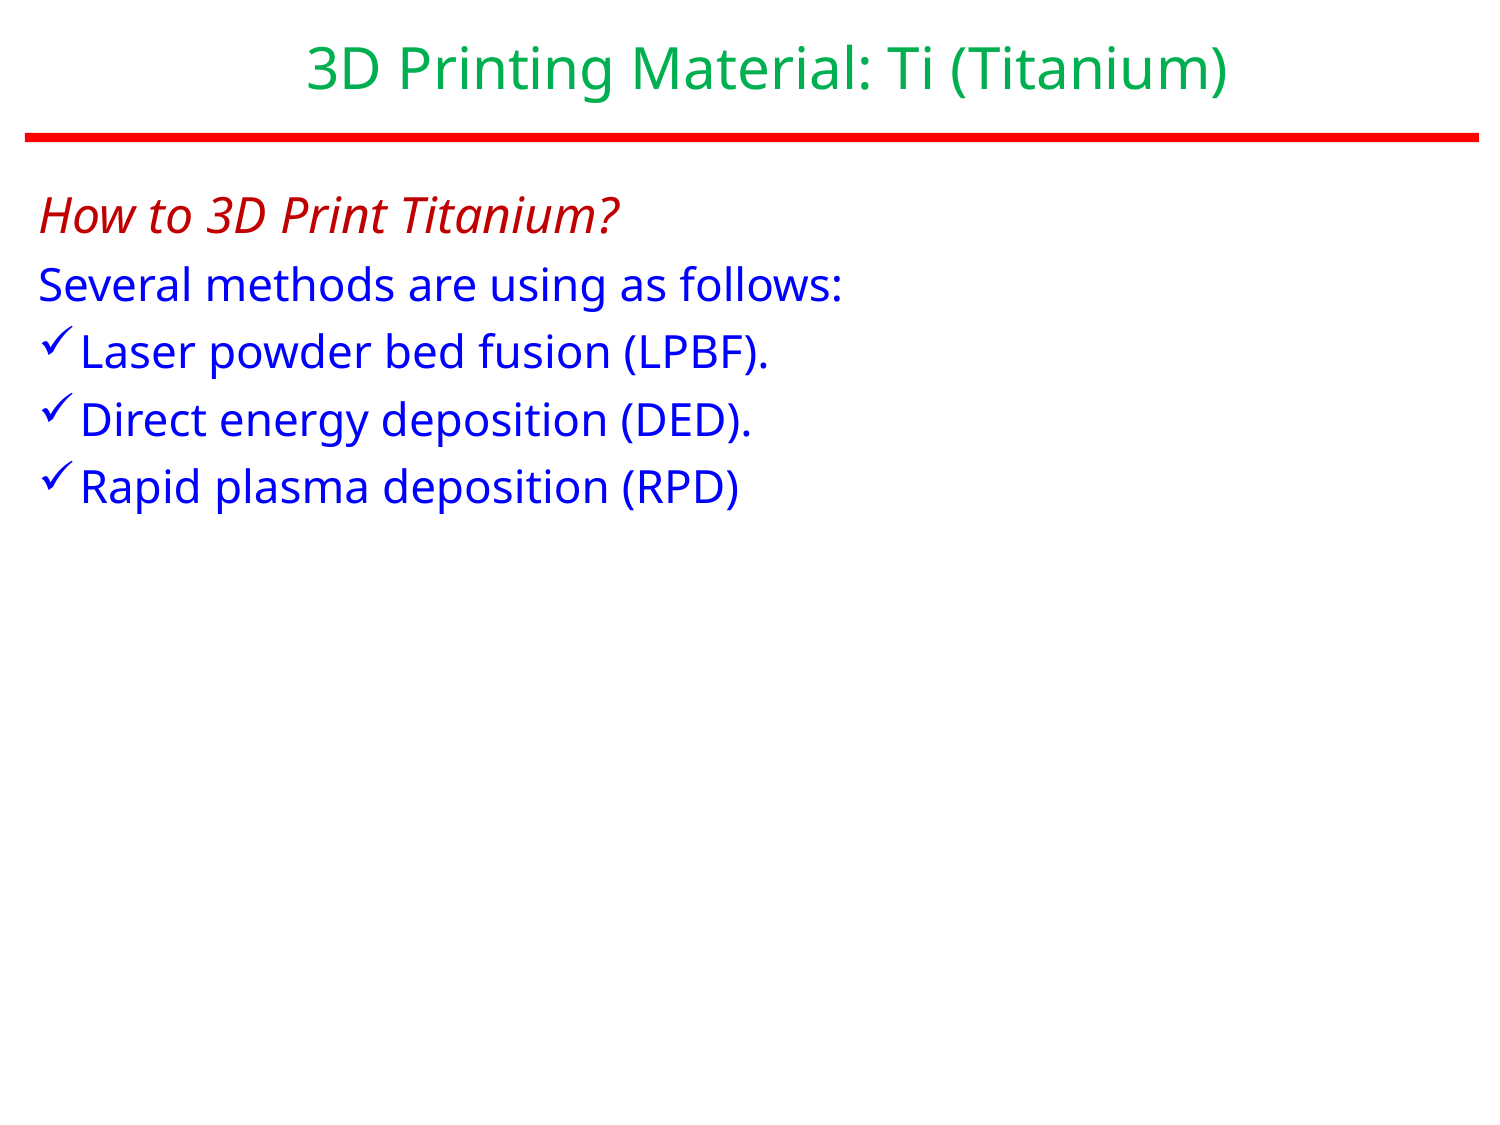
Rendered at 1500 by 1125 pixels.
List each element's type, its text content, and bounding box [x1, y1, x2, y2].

text_box How to 3D Print Titanium? Several methods are using as follows: Laser powder bed fusion (LPBF). Direct energy deposition (DED). Rapid plasma deposition (RPD) [23, 175, 1465, 521]
text_box 3D Printing Material: Ti (Titanium) [35, 23, 1500, 109]
